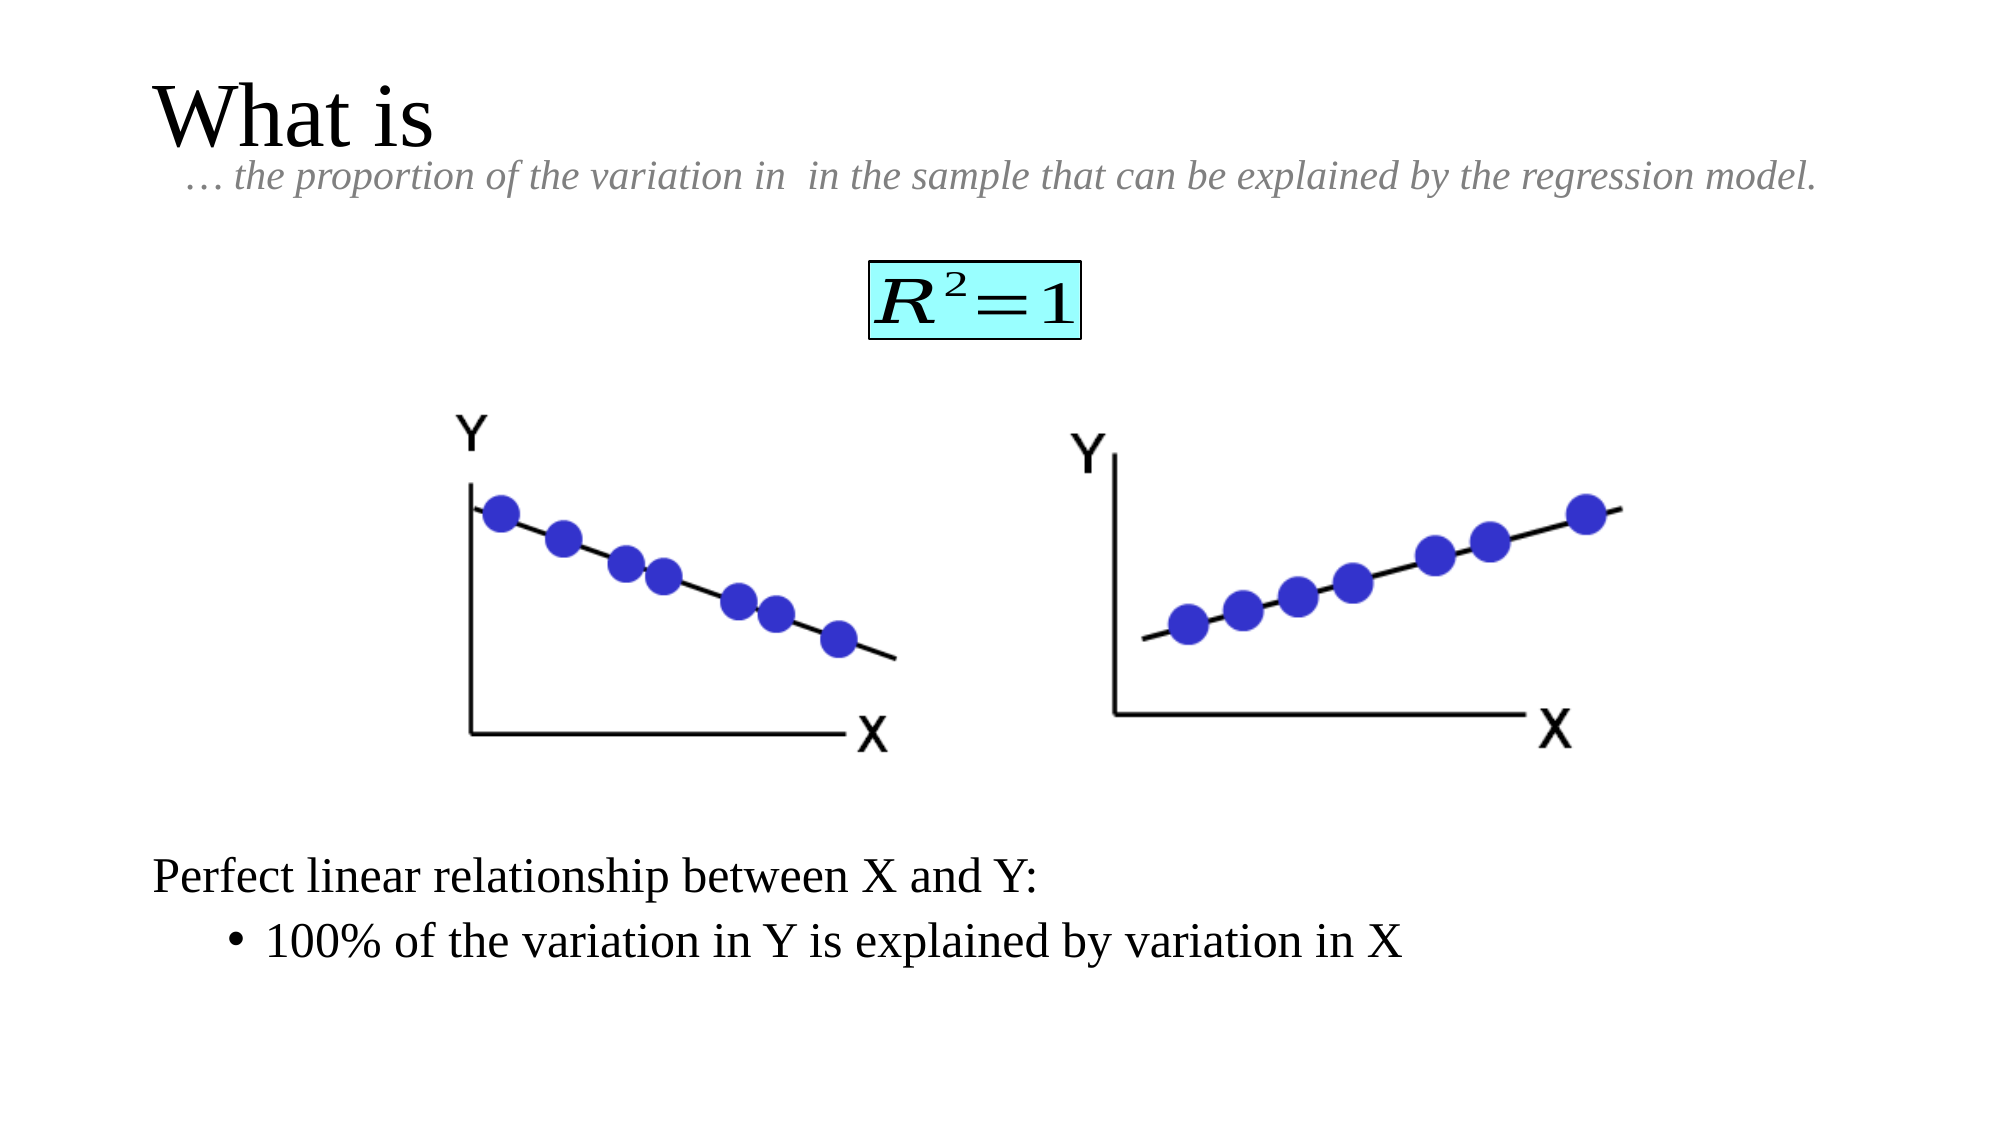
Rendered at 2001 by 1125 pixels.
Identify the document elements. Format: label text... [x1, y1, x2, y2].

list Perfect linear relationship between X and Y: 100% of the variation in Y is explained by variation in X [137, 842, 1750, 1048]
picture [424, 387, 920, 794]
picture [1036, 403, 1626, 793]
